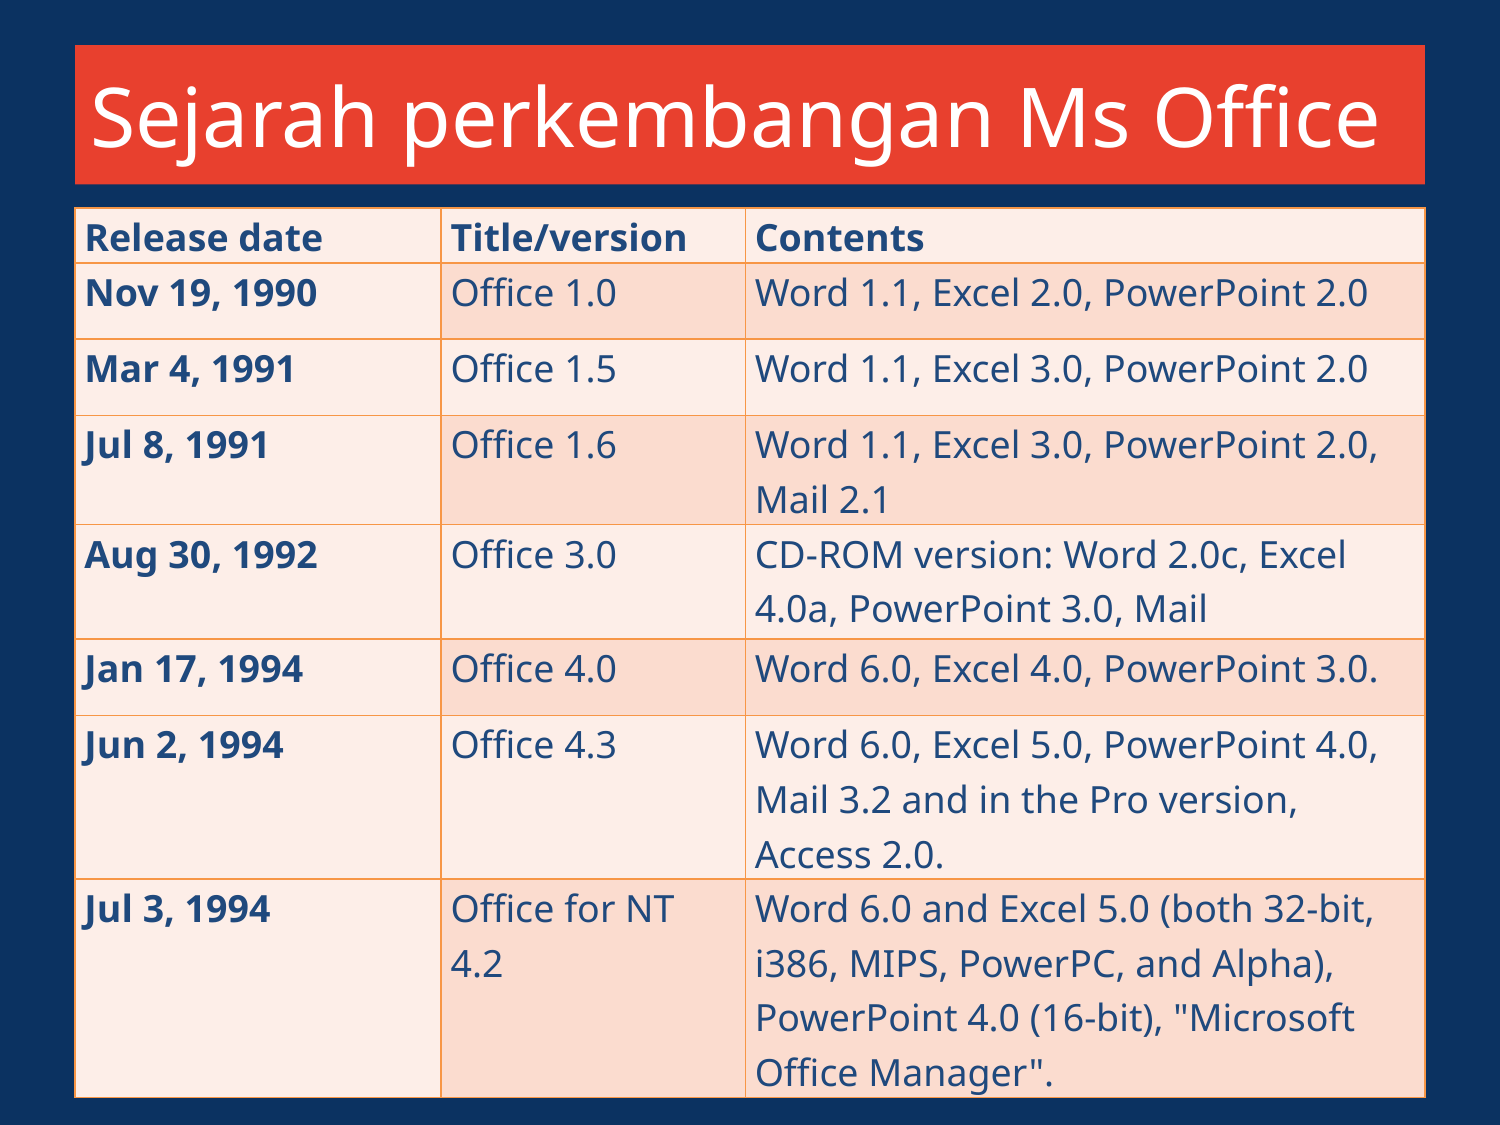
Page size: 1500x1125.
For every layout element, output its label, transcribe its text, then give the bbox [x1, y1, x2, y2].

table_cell Word 1.1, Excel 3.0, PowerPoint 2.0 [746, 340, 1424, 415]
table_header Title/version [442, 209, 745, 262]
table_cell Word 1.1, Excel 2.0, PowerPoint 2.0 [746, 264, 1424, 338]
table_cell Office for NT 4.2 [442, 880, 745, 1097]
table_cell Word 1.1, Excel 3.0, PowerPoint 2.0, Mail 2.1 [746, 416, 1424, 524]
table_cell Office 3.0 [442, 525, 745, 638]
table_cell Office 1.6 [442, 416, 745, 524]
table_cell Mar 4, 1991 [76, 340, 440, 415]
table_cell Office 4.0 [442, 640, 745, 715]
table_header Release date [76, 209, 440, 262]
table_cell Office 1.5 [442, 340, 745, 415]
table_cell Office 4.3 [442, 716, 745, 878]
table_cell Aug 30, 1992 [76, 525, 440, 638]
table_cell Jan 17, 1994 [76, 640, 440, 715]
table_cell Jul 3, 1994 [76, 880, 440, 1097]
table_cell Office 1.0 [442, 264, 745, 338]
table_cell Jun 2, 1994 [76, 716, 440, 878]
table_cell Jul 8, 1991 [76, 416, 440, 524]
title Sejarah perkembangan Ms Office [75, 45, 1425, 185]
table_cell Word 6.0, Excel 4.0, PowerPoint 3.0. [746, 640, 1424, 715]
table_cell CD-ROM version: Word 2.0c, Excel 4.0a, PowerPoint 3.0, Mail [746, 525, 1424, 638]
table_cell Word 6.0 and Excel 5.0 (both 32-bit, i386, MIPS, PowerPC, and Alpha), PowerPoint 4.0 (16-bit), "Microsoft Office Manager". [746, 880, 1424, 1097]
table_cell Nov 19, 1990 [76, 264, 440, 338]
table_cell Word 6.0, Excel 5.0, PowerPoint 4.0, Mail 3.2 and in the Pro version, Access 2.0. [746, 716, 1424, 878]
table_header Contents [746, 209, 1424, 262]
